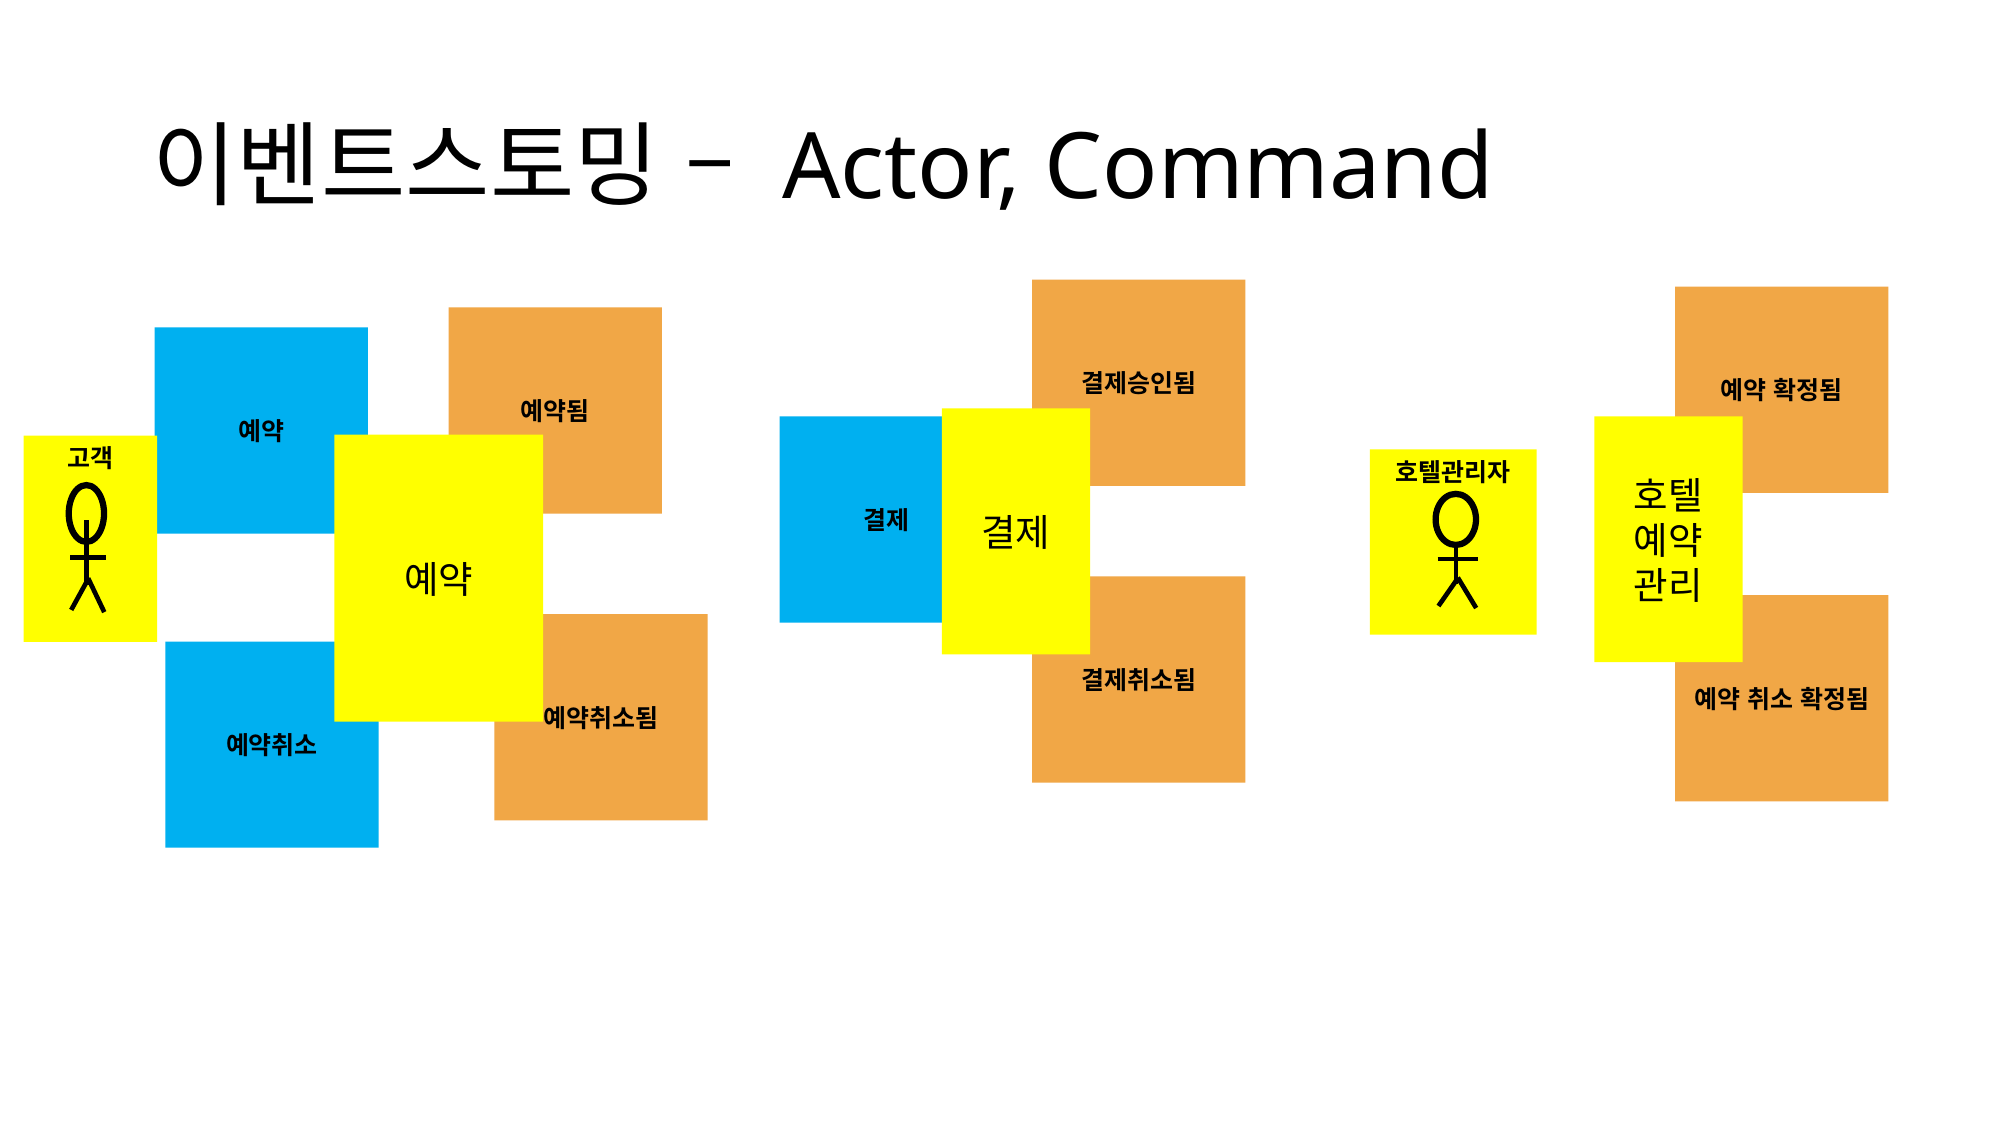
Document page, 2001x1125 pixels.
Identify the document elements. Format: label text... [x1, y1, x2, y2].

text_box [23, 435, 158, 642]
text_box 예약취소 [164, 640, 380, 849]
text_box 호텔 예약 관리 [1593, 415, 1744, 663]
text_box 결제취소됨 [1031, 575, 1246, 784]
text_box 예약 [154, 326, 369, 535]
text_box 예약 [333, 434, 544, 723]
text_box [1369, 449, 1537, 635]
text_box 결제승인됨 [1031, 279, 1246, 487]
text_box 결제 [941, 407, 1091, 655]
text_box 예약취소됨 [493, 613, 709, 821]
text_box 결제 [779, 415, 941, 624]
text_box 예약됨 [448, 306, 663, 515]
text_box 예약 취소 확정됨 [1674, 594, 1889, 802]
title 이벤트스토밍 – Actor, Command [137, 59, 1863, 278]
text_box 예약 확정됨 [1674, 286, 1889, 494]
